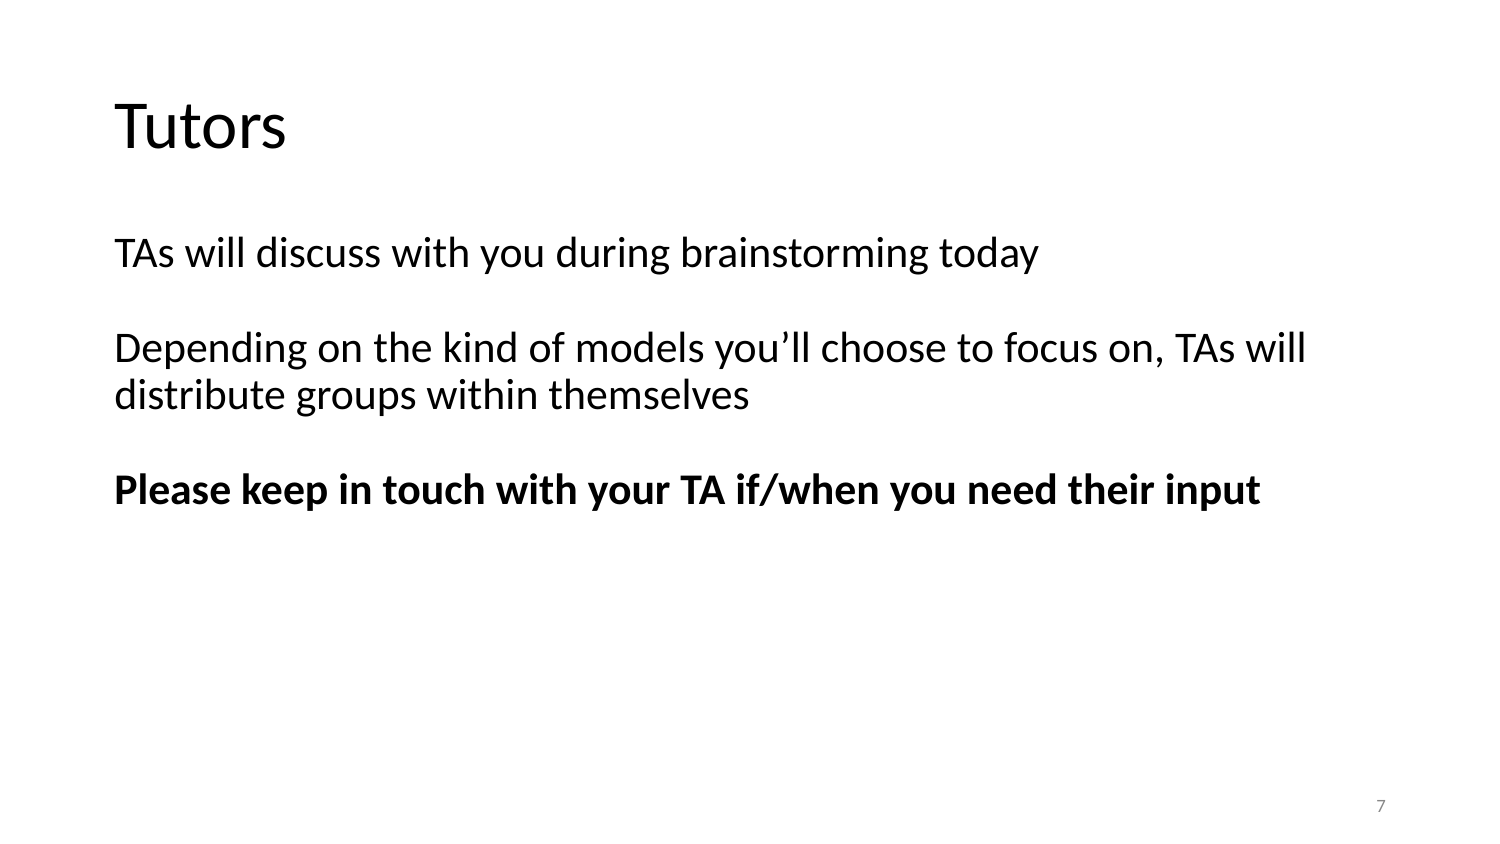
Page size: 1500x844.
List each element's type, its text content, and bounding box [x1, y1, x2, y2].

list TAs will discuss with you during brainstorming today Depending on the kind of models you’ll choose to focus on, TAs will distribute groups within themselves Please keep in touch with your TA if/when you need their input [103, 224, 1397, 760]
title Tutors [103, 44, 1397, 208]
slide_number ‹#› [1059, 782, 1397, 827]
